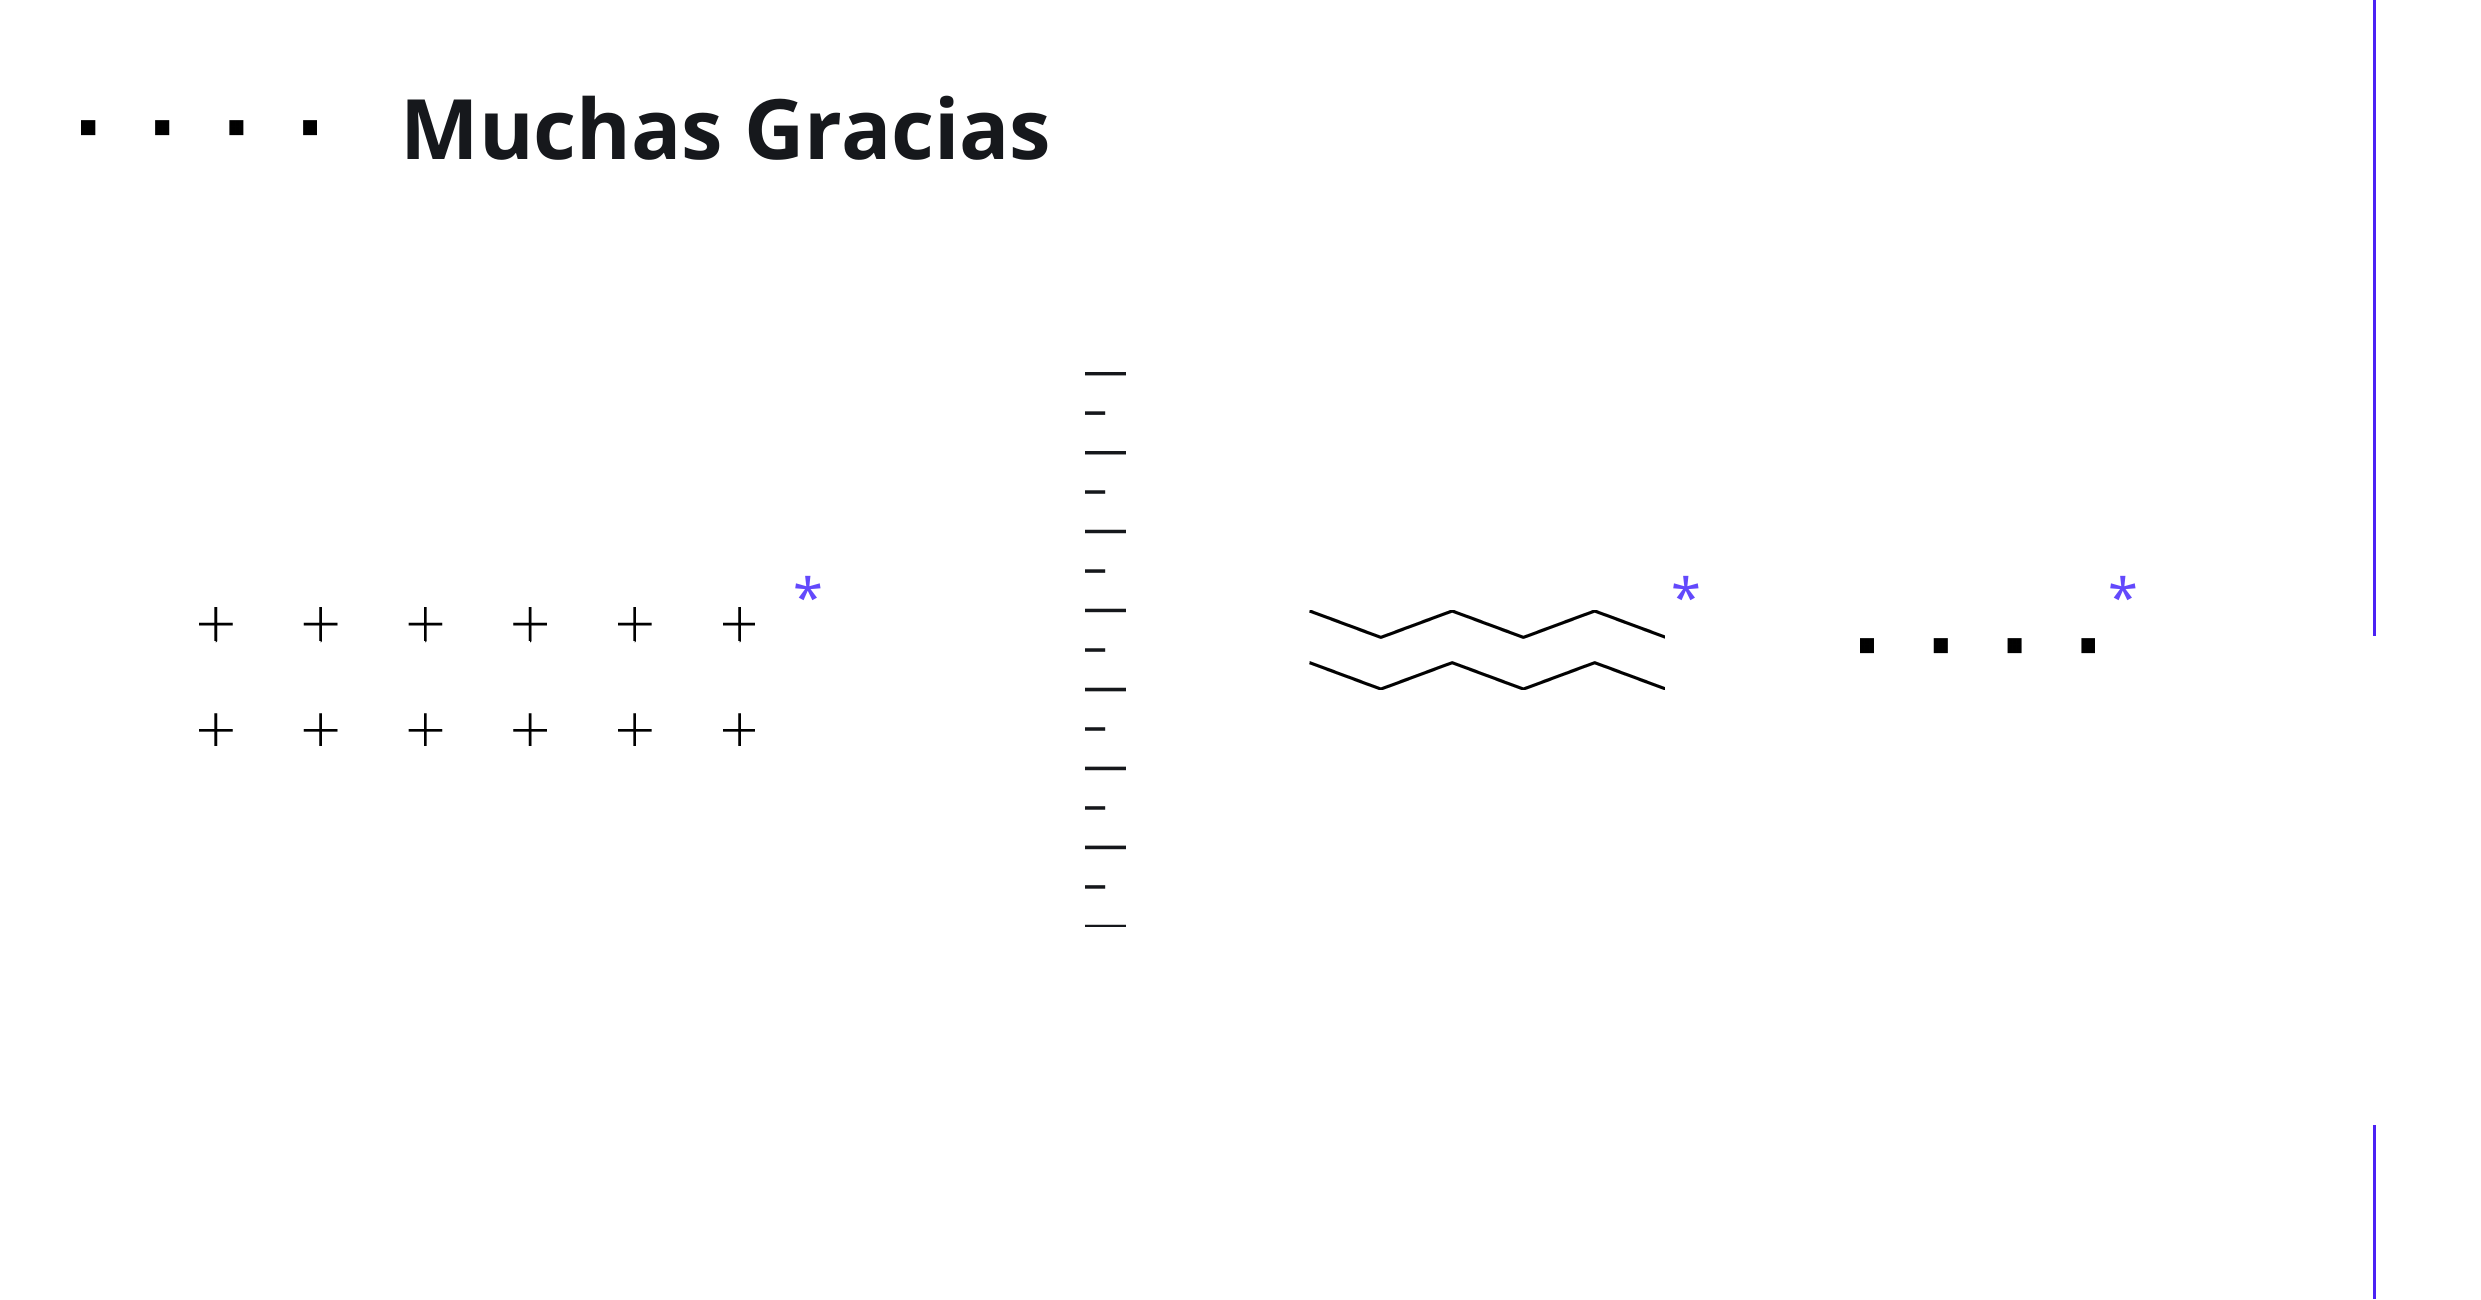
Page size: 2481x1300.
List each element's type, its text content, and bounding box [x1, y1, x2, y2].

text_box Muchas Gracias [376, 67, 1889, 186]
text_box * [1637, 538, 1737, 619]
picture [198, 607, 755, 747]
text_box * [754, 538, 863, 636]
picture [1085, 372, 1126, 927]
picture [1309, 609, 1665, 690]
picture [81, 116, 317, 138]
text_box * [2074, 538, 2174, 636]
picture [1860, 634, 2096, 656]
